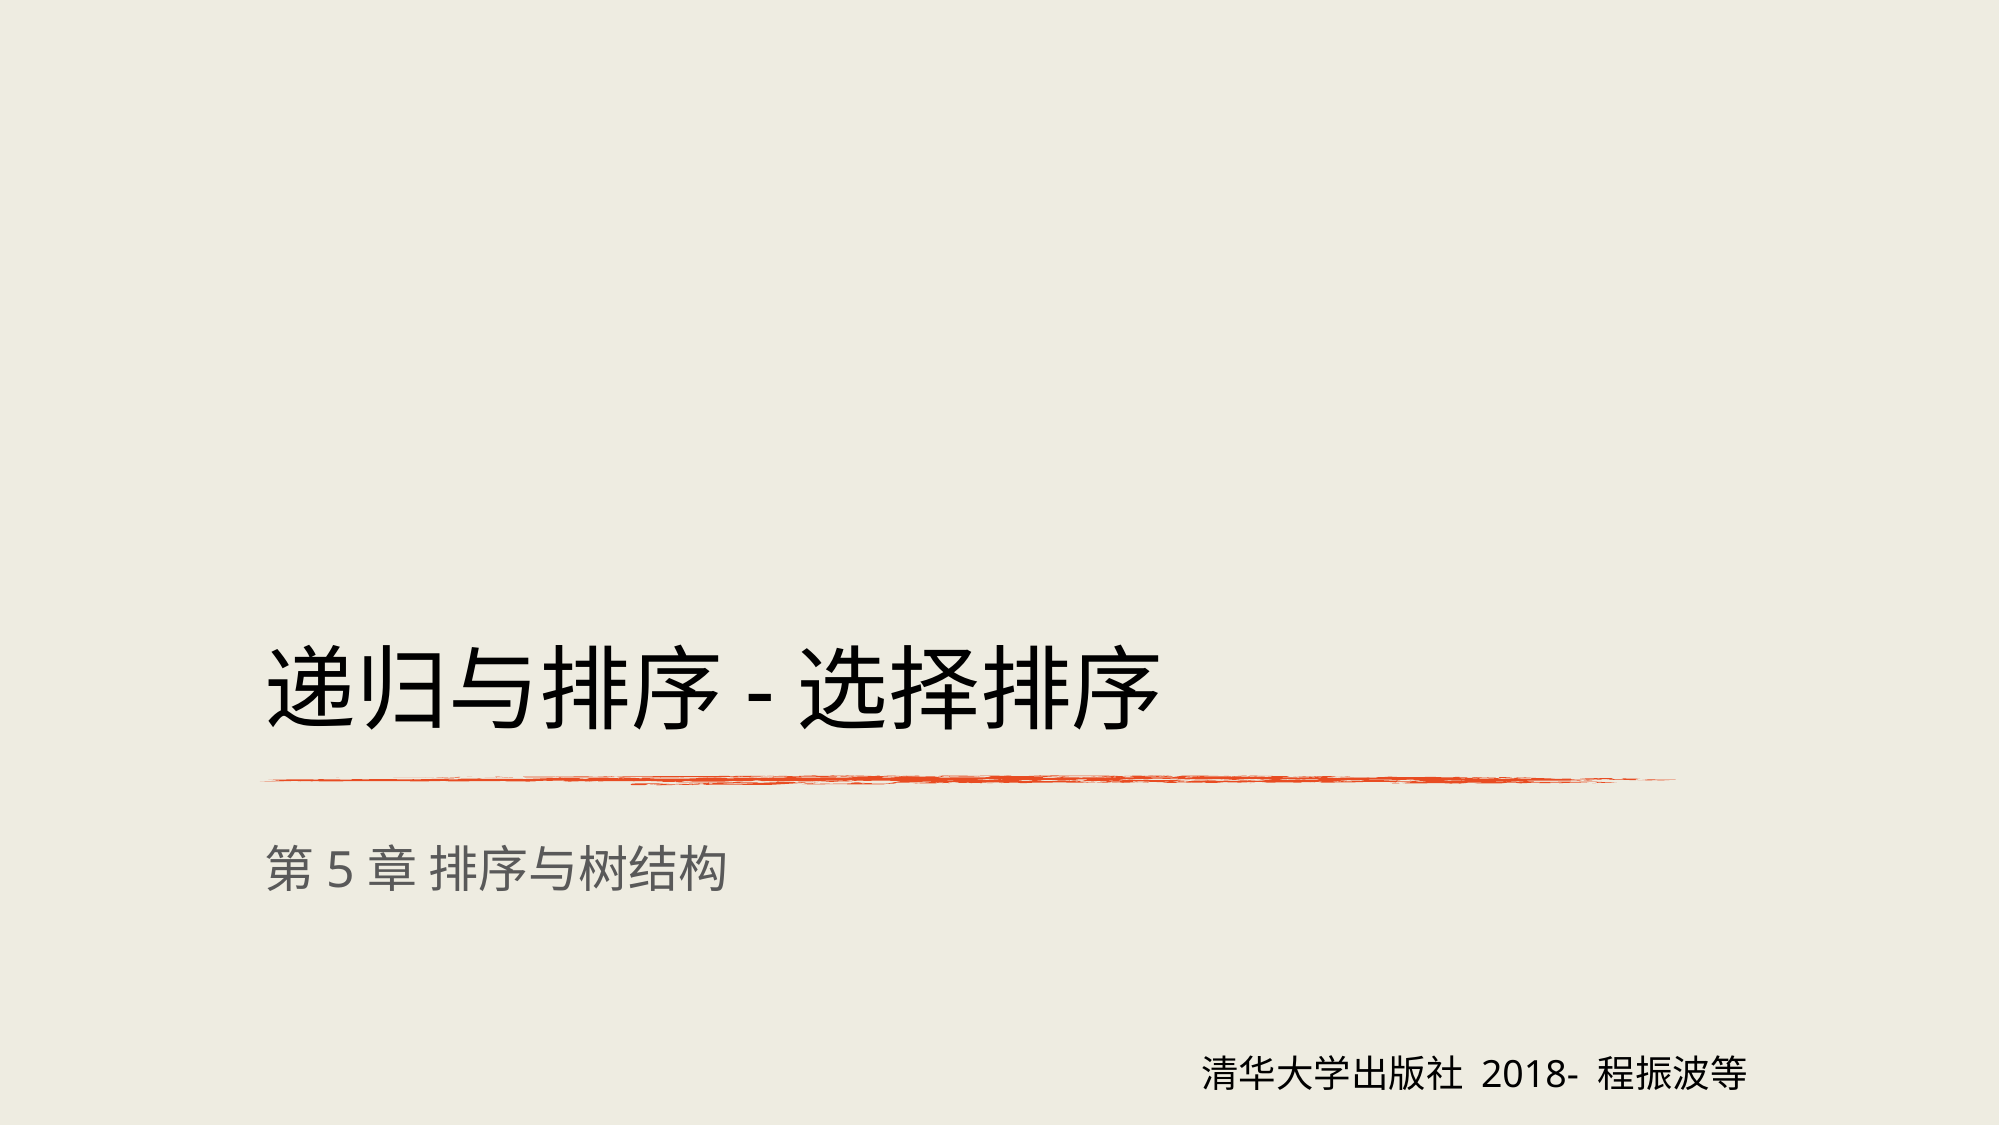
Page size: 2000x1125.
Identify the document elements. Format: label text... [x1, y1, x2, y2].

title 递归与排序-选择排序 [249, 312, 1750, 750]
list 第5章 排序与树结构 [249, 837, 1750, 1013]
